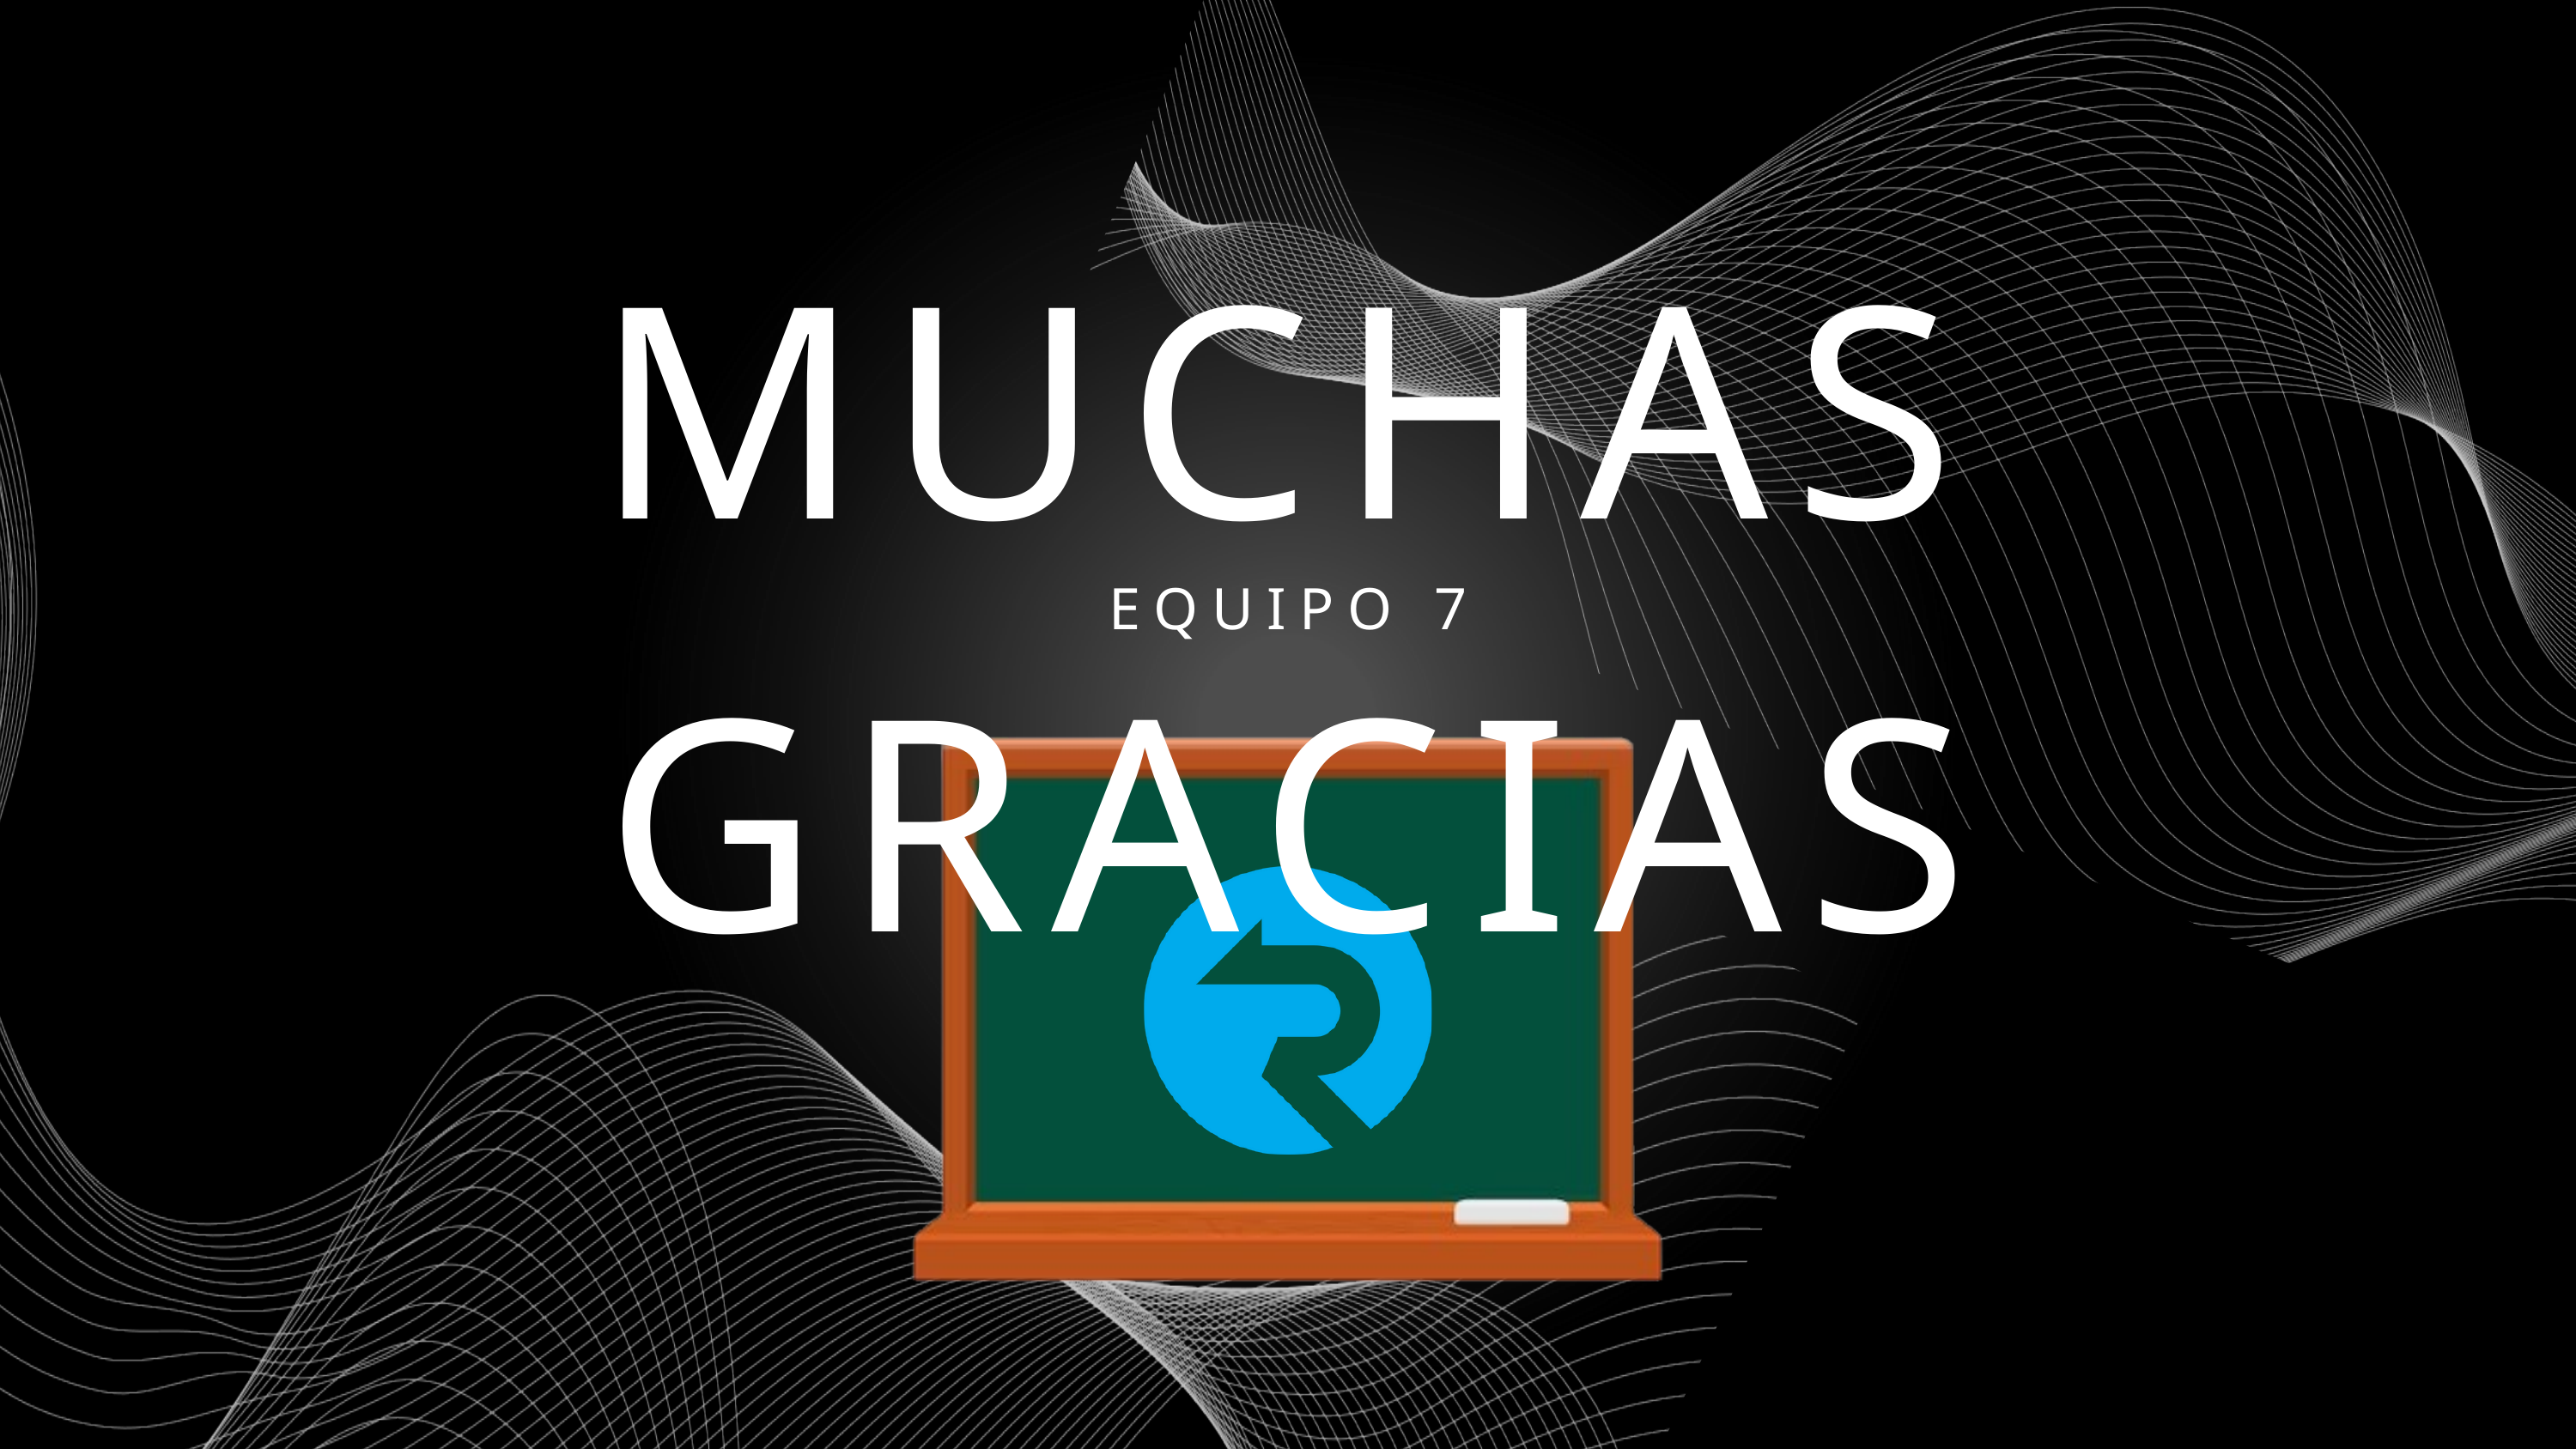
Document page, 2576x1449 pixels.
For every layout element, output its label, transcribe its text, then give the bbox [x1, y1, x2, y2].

text_box EQUIPO 7 [885, 556, 1690, 641]
text_box [1182, 0, 2576, 1084]
text_box [883, 991, 1693, 1304]
text_box MUCHAS GRACIAS [171, 165, 2405, 991]
text_box [0, 136, 1683, 1449]
text_box [1144, 991, 1432, 1155]
text_box [612, 991, 1964, 1400]
text_box [612, 49, 1964, 165]
